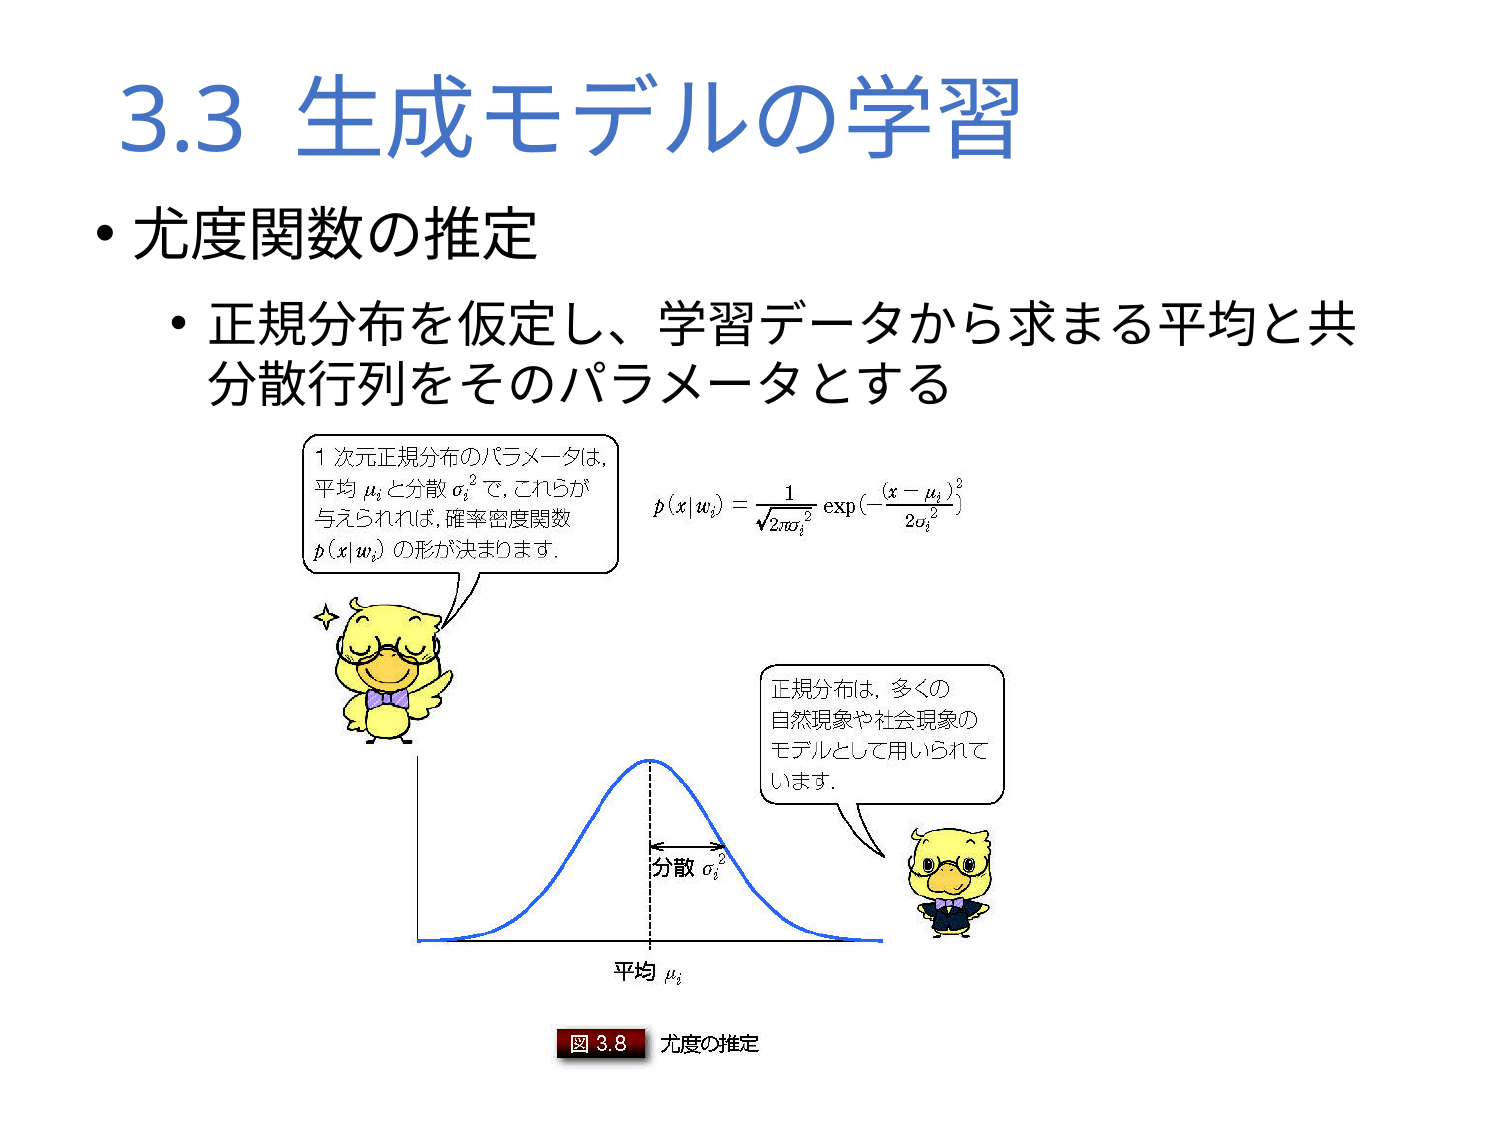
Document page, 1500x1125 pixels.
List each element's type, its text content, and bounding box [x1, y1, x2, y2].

picture [276, 407, 1033, 1084]
list 尤度関数の推定 正規分布を仮定し、学習データから求まる平均と共分散行列をそのパラメータとする [79, 189, 1374, 942]
title 3.3 生成モデルの学習 [103, 53, 1397, 190]
